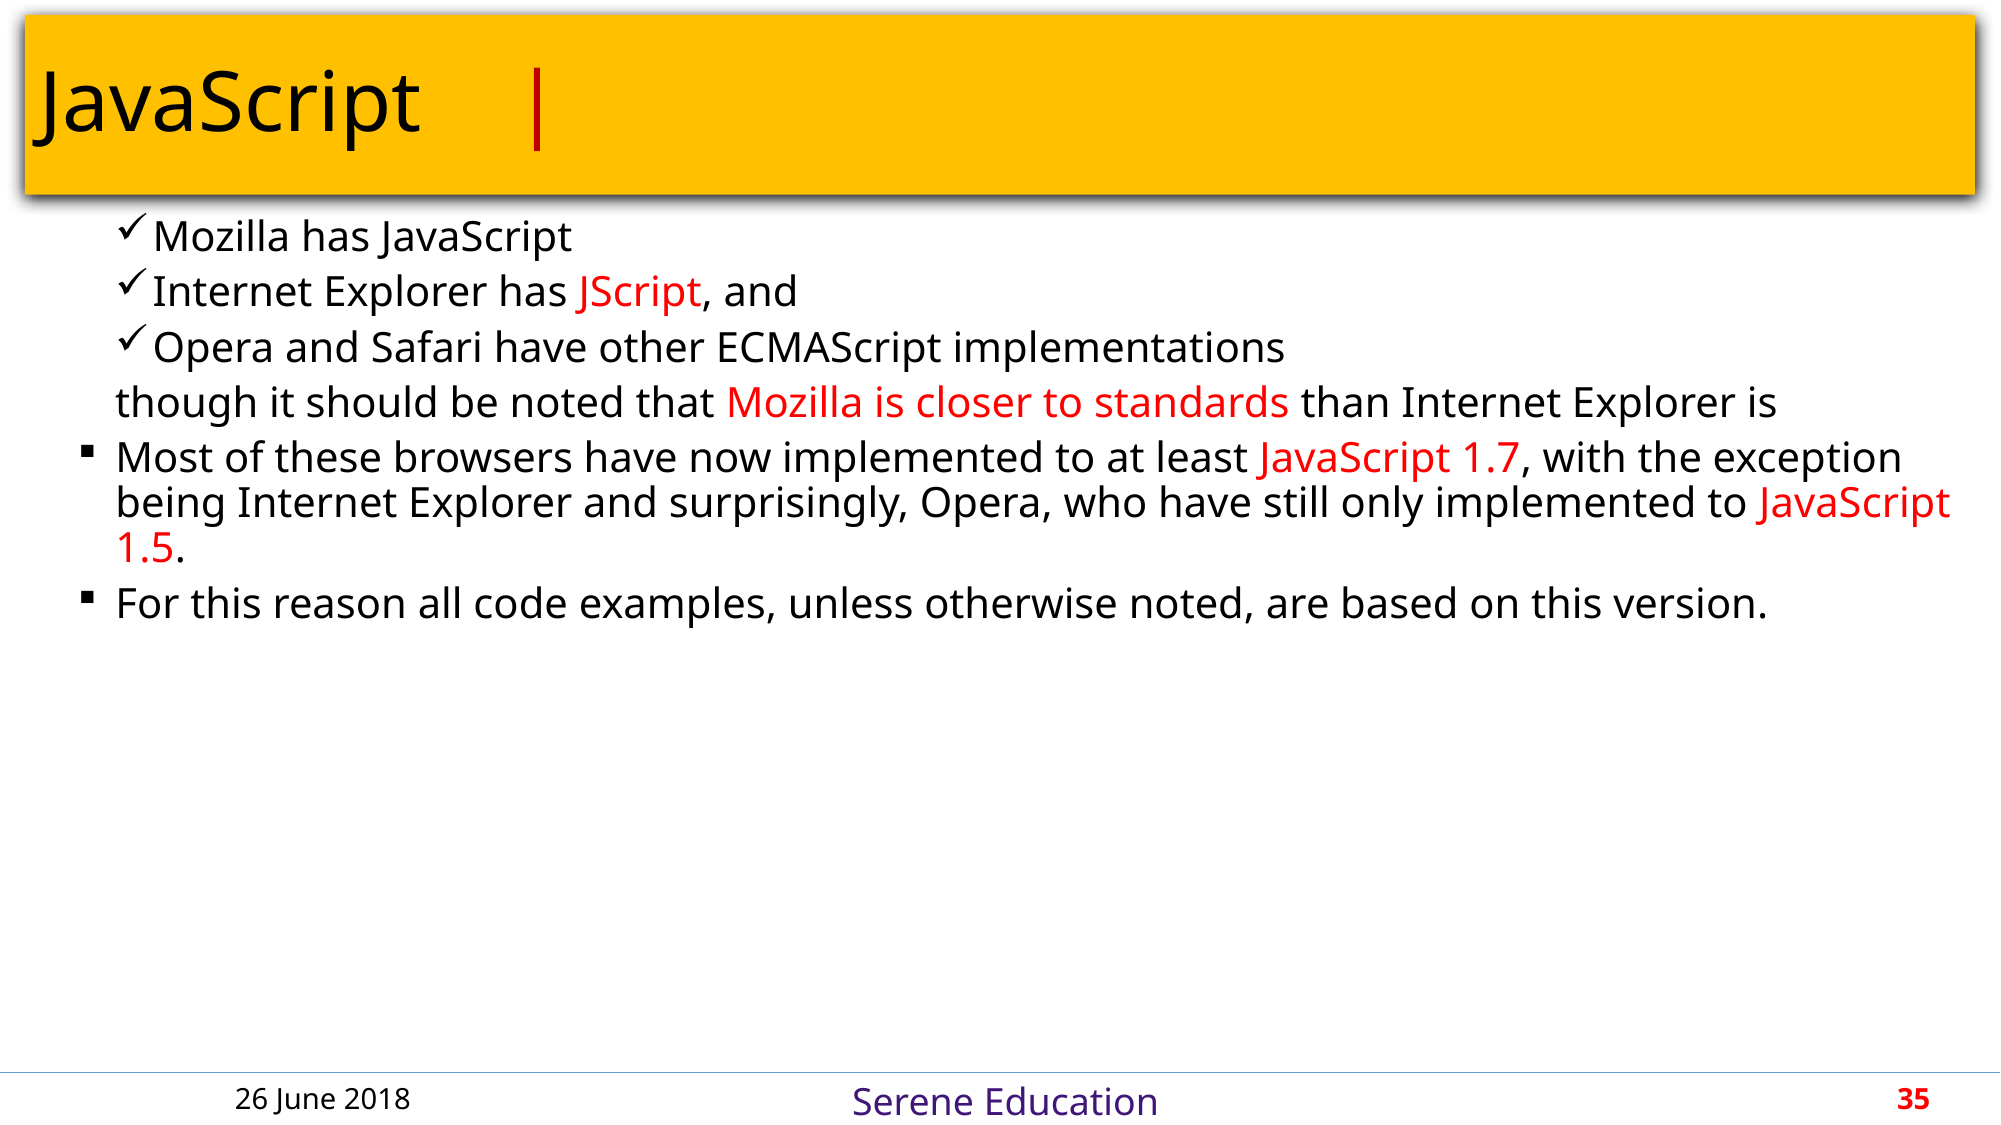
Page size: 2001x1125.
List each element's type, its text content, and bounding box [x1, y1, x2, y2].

slide_number 35 [1495, 1072, 1946, 1115]
list Mozilla has JavaScript Internet Explorer has JScript, and Opera and Safari have other ECMAScript implementations though it should be noted that Mozilla is closer to standards than Internet Explorer is Most of these browsers have now implemented to at least JavaScript 1.7, with the exception being Internet Explorer and surprisingly, Opera, who have still only implemented to JavaScript 1.5. For this reason all code examples, unless otherwise noted, are based on this version. [24, 208, 1975, 1063]
title JavaScript | [24, 14, 1975, 195]
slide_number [220, 1072, 671, 1115]
